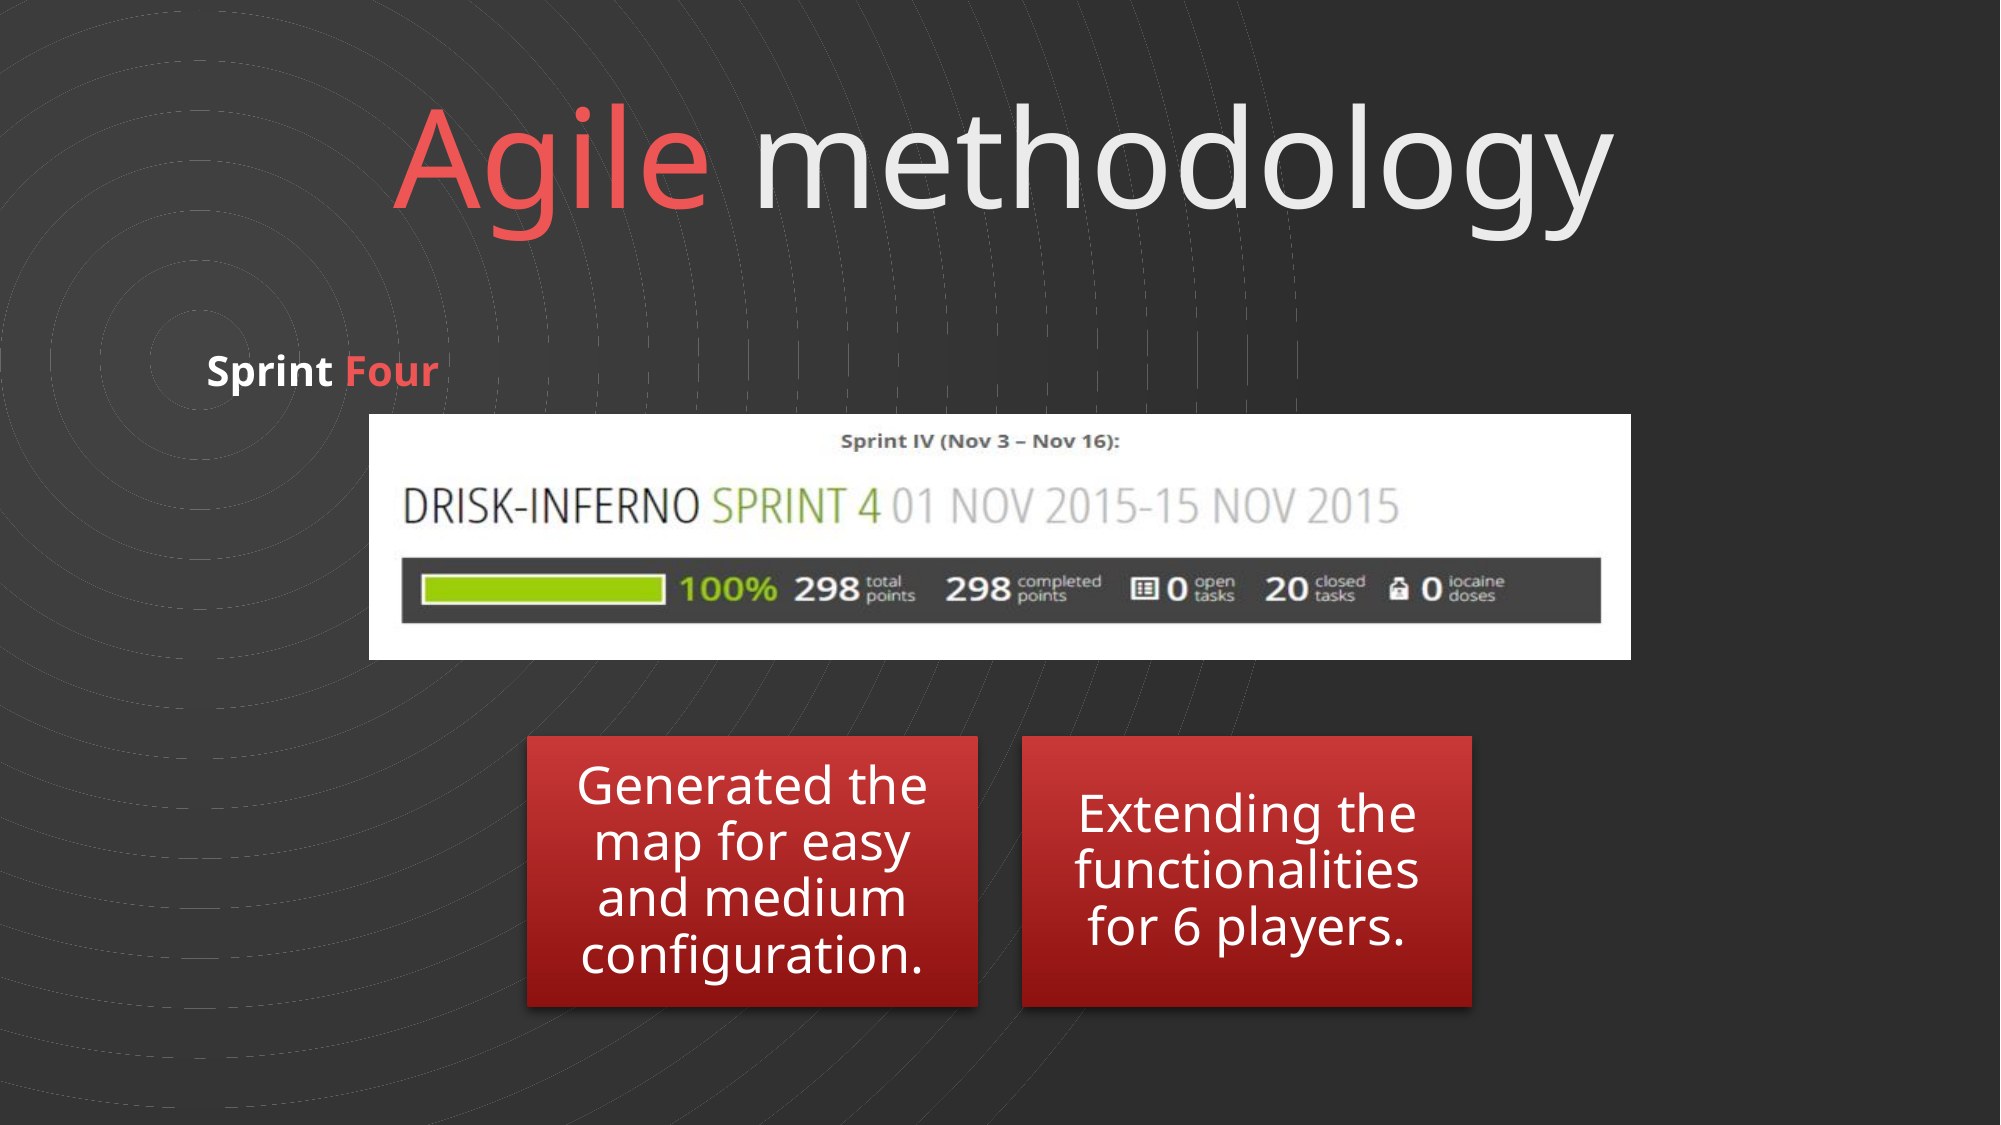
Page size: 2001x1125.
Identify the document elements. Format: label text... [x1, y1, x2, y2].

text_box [332, 736, 1667, 1008]
picture [369, 413, 1631, 660]
text_box Agile methodology [232, 64, 1776, 294]
list Sprint Four [181, 336, 1649, 1025]
